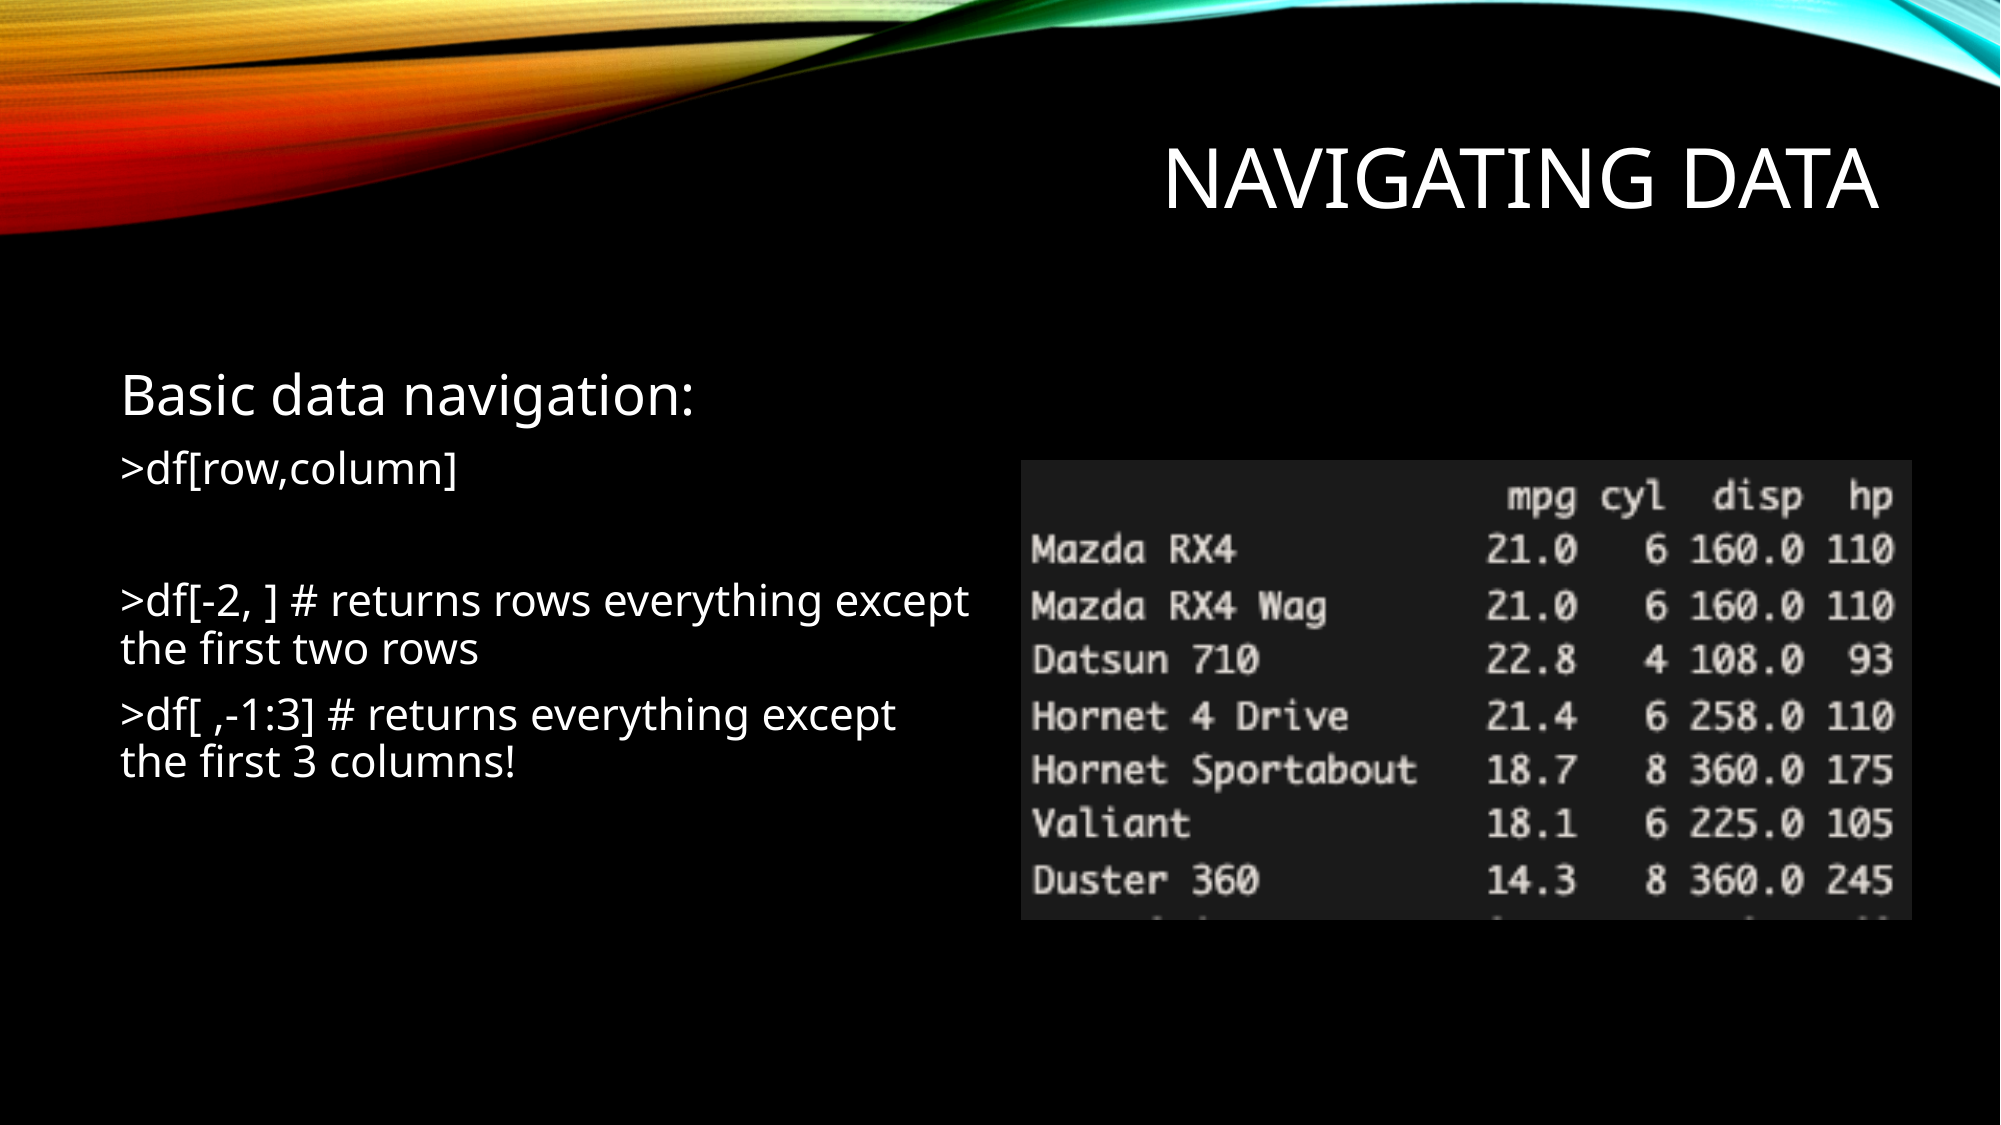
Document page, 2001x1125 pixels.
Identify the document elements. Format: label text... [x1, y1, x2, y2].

list Basic data navigation: >df[row,column] >df[-2, ] # returns rows everything except the first two rows >df[ ,-1:3] # returns everything except the first 3 columns! [111, 359, 980, 1021]
picture [0, 0, 2000, 237]
title Navigating Data [474, 124, 1888, 338]
picture [1021, 460, 1913, 920]
